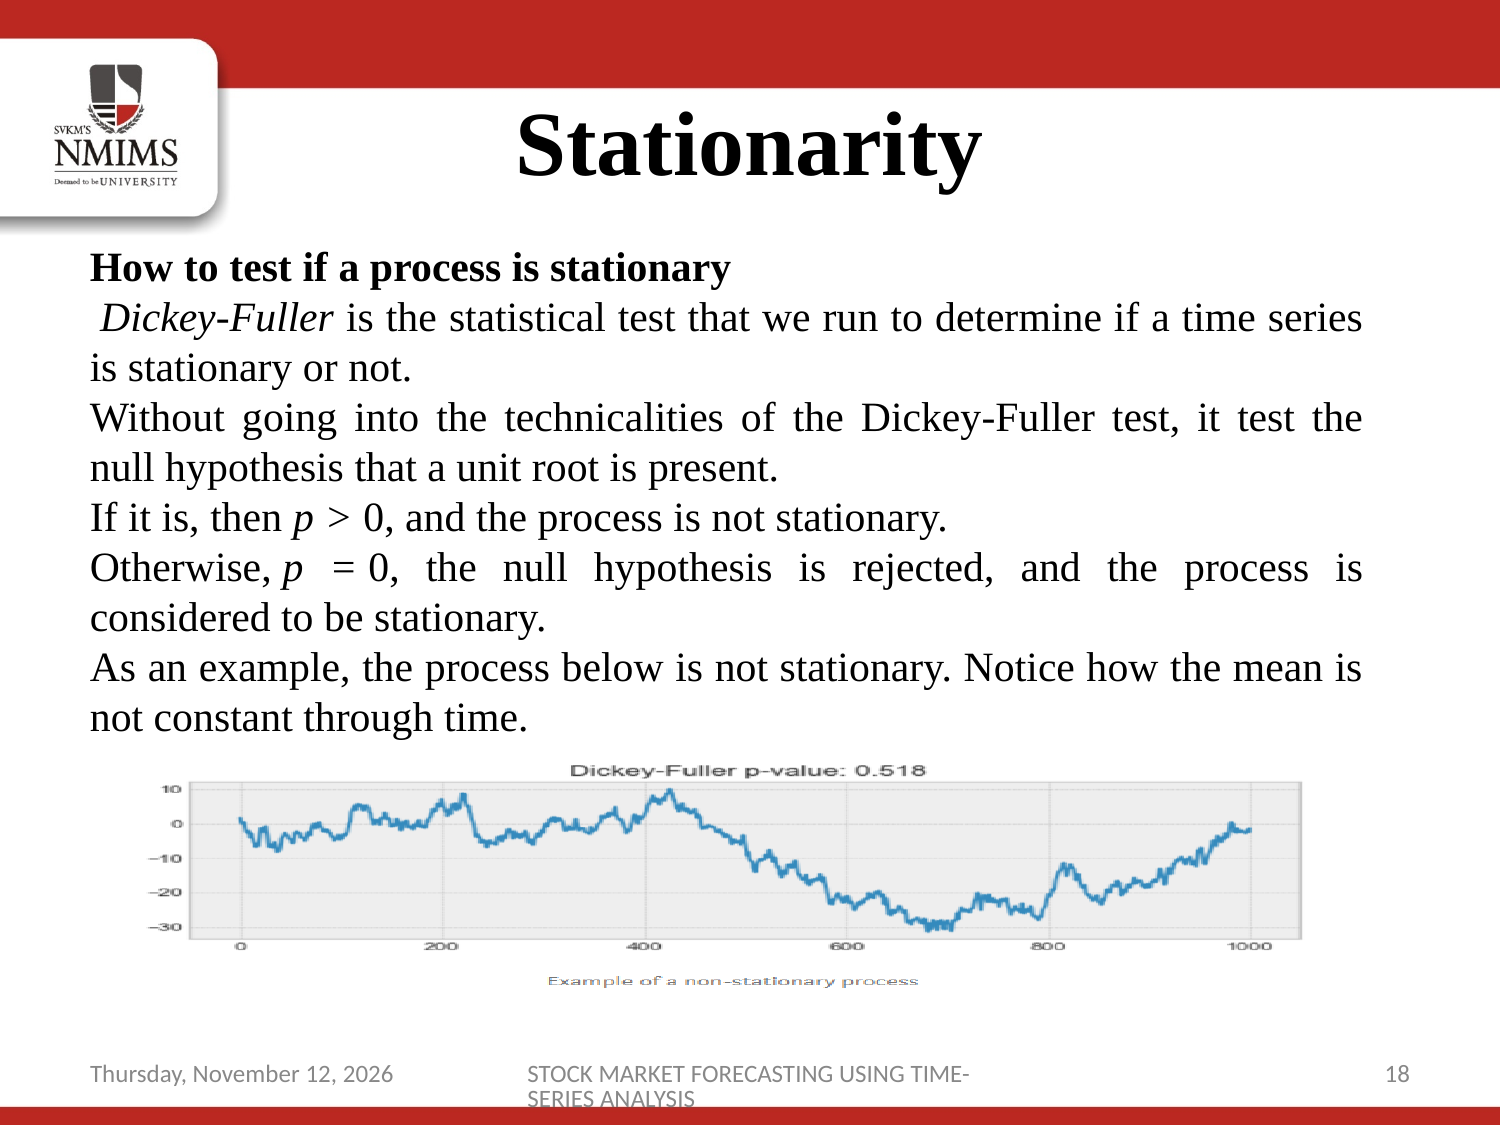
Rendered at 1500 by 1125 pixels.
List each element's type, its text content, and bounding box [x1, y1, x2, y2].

title Stationarity [75, 45, 1425, 233]
text_box How to test if a process is stationary Dickey-Fuller is the statistical test that we run to determine if a time series is stationary or not. Without going into the technicalities of the Dickey-Fuller test, it test the null hypothesis that a unit root is present. If it is, then p > 0, and the process is not stationary. Otherwise, p = 0, the null hypothesis is rejected, and the process is considered to be stationary. As an example, the process below is not stationary. Notice how the mean is not constant through time. [75, 232, 1379, 748]
slide_number 18 [1074, 1042, 1425, 1103]
picture [0, 0, 1500, 1125]
footer STOCK MARKET FORECASTING USING TIME-SERIES ANALYSIS [512, 1042, 988, 1103]
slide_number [75, 1042, 425, 1103]
